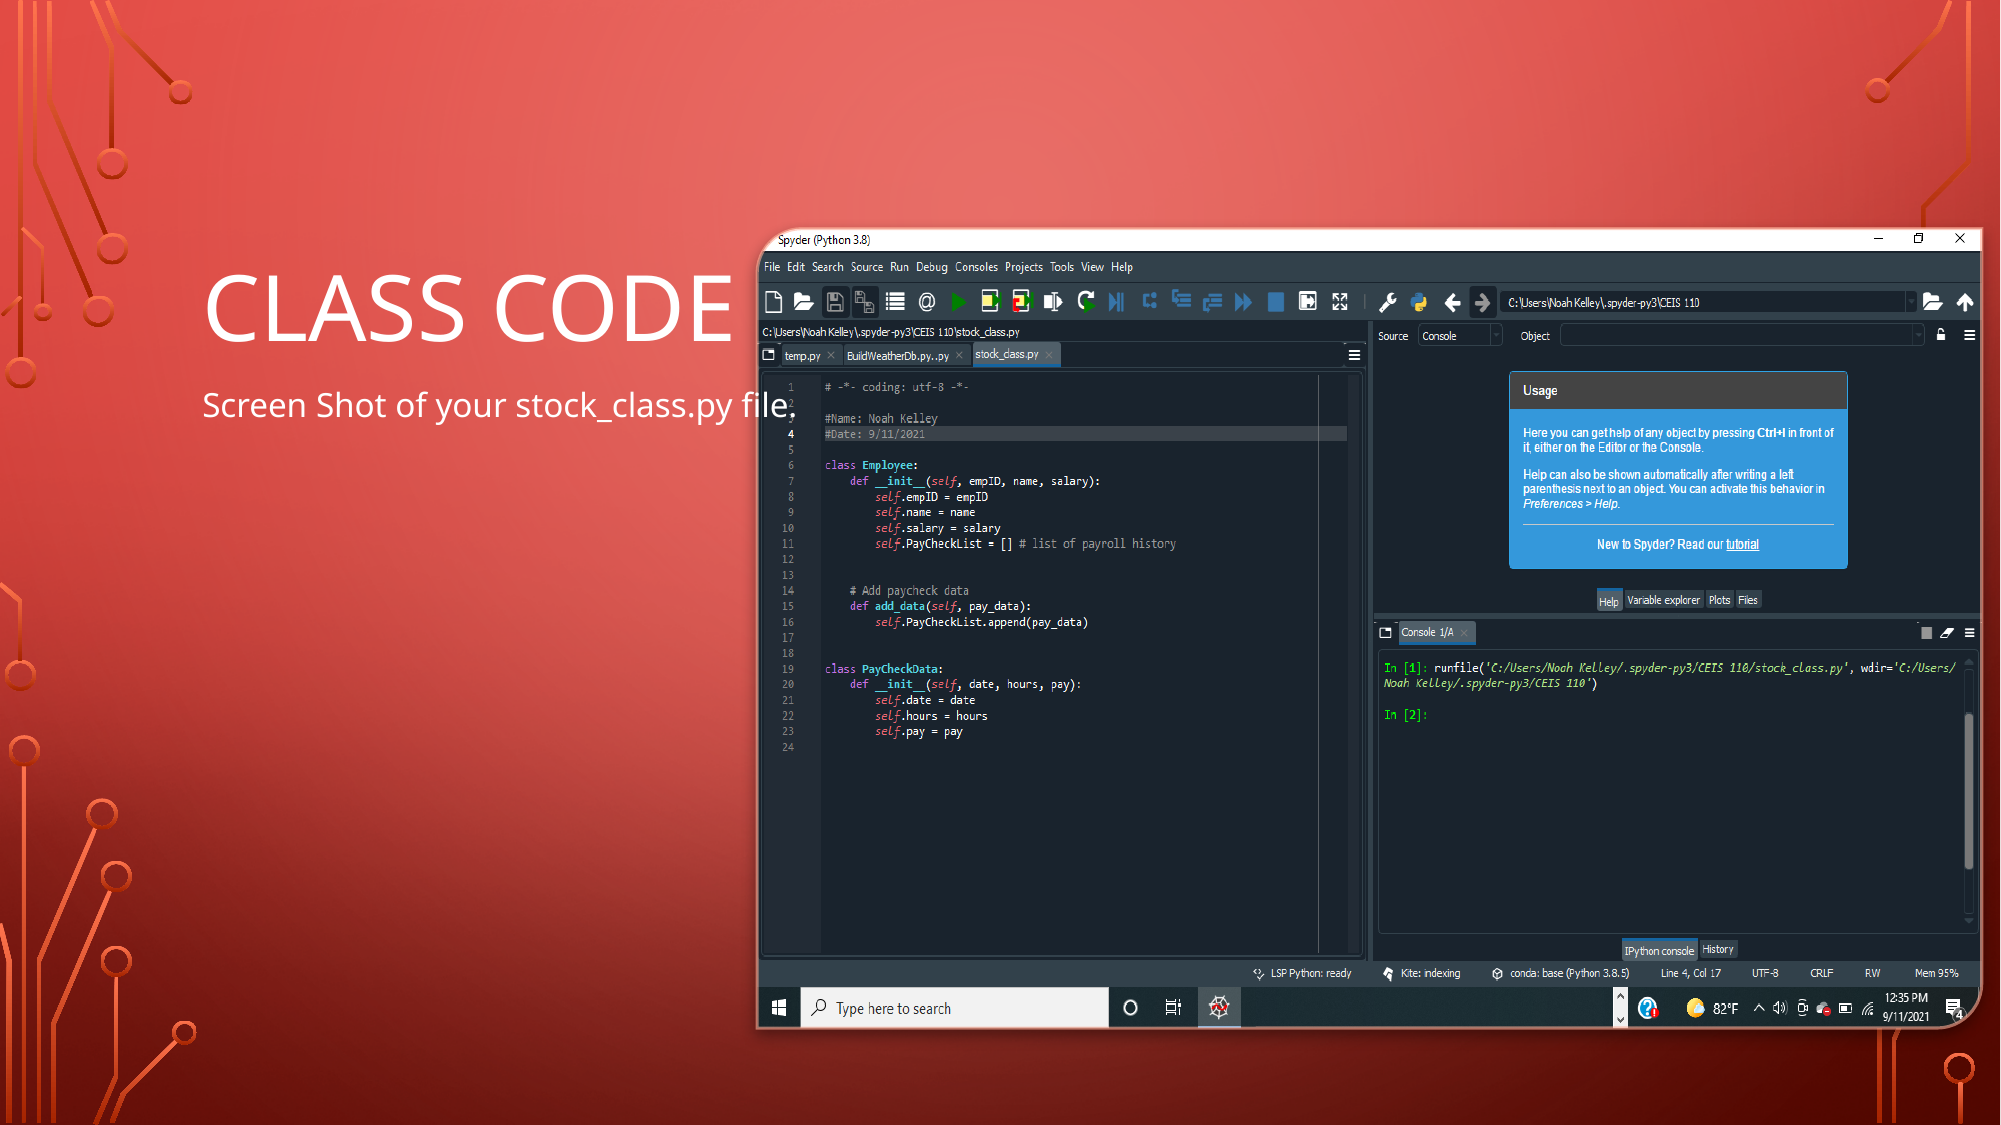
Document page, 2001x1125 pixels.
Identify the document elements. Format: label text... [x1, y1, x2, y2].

title Class Code [187, 99, 1161, 369]
picture [756, 228, 1982, 1029]
list Screen Shot of your stock_class.py file. [187, 369, 756, 950]
